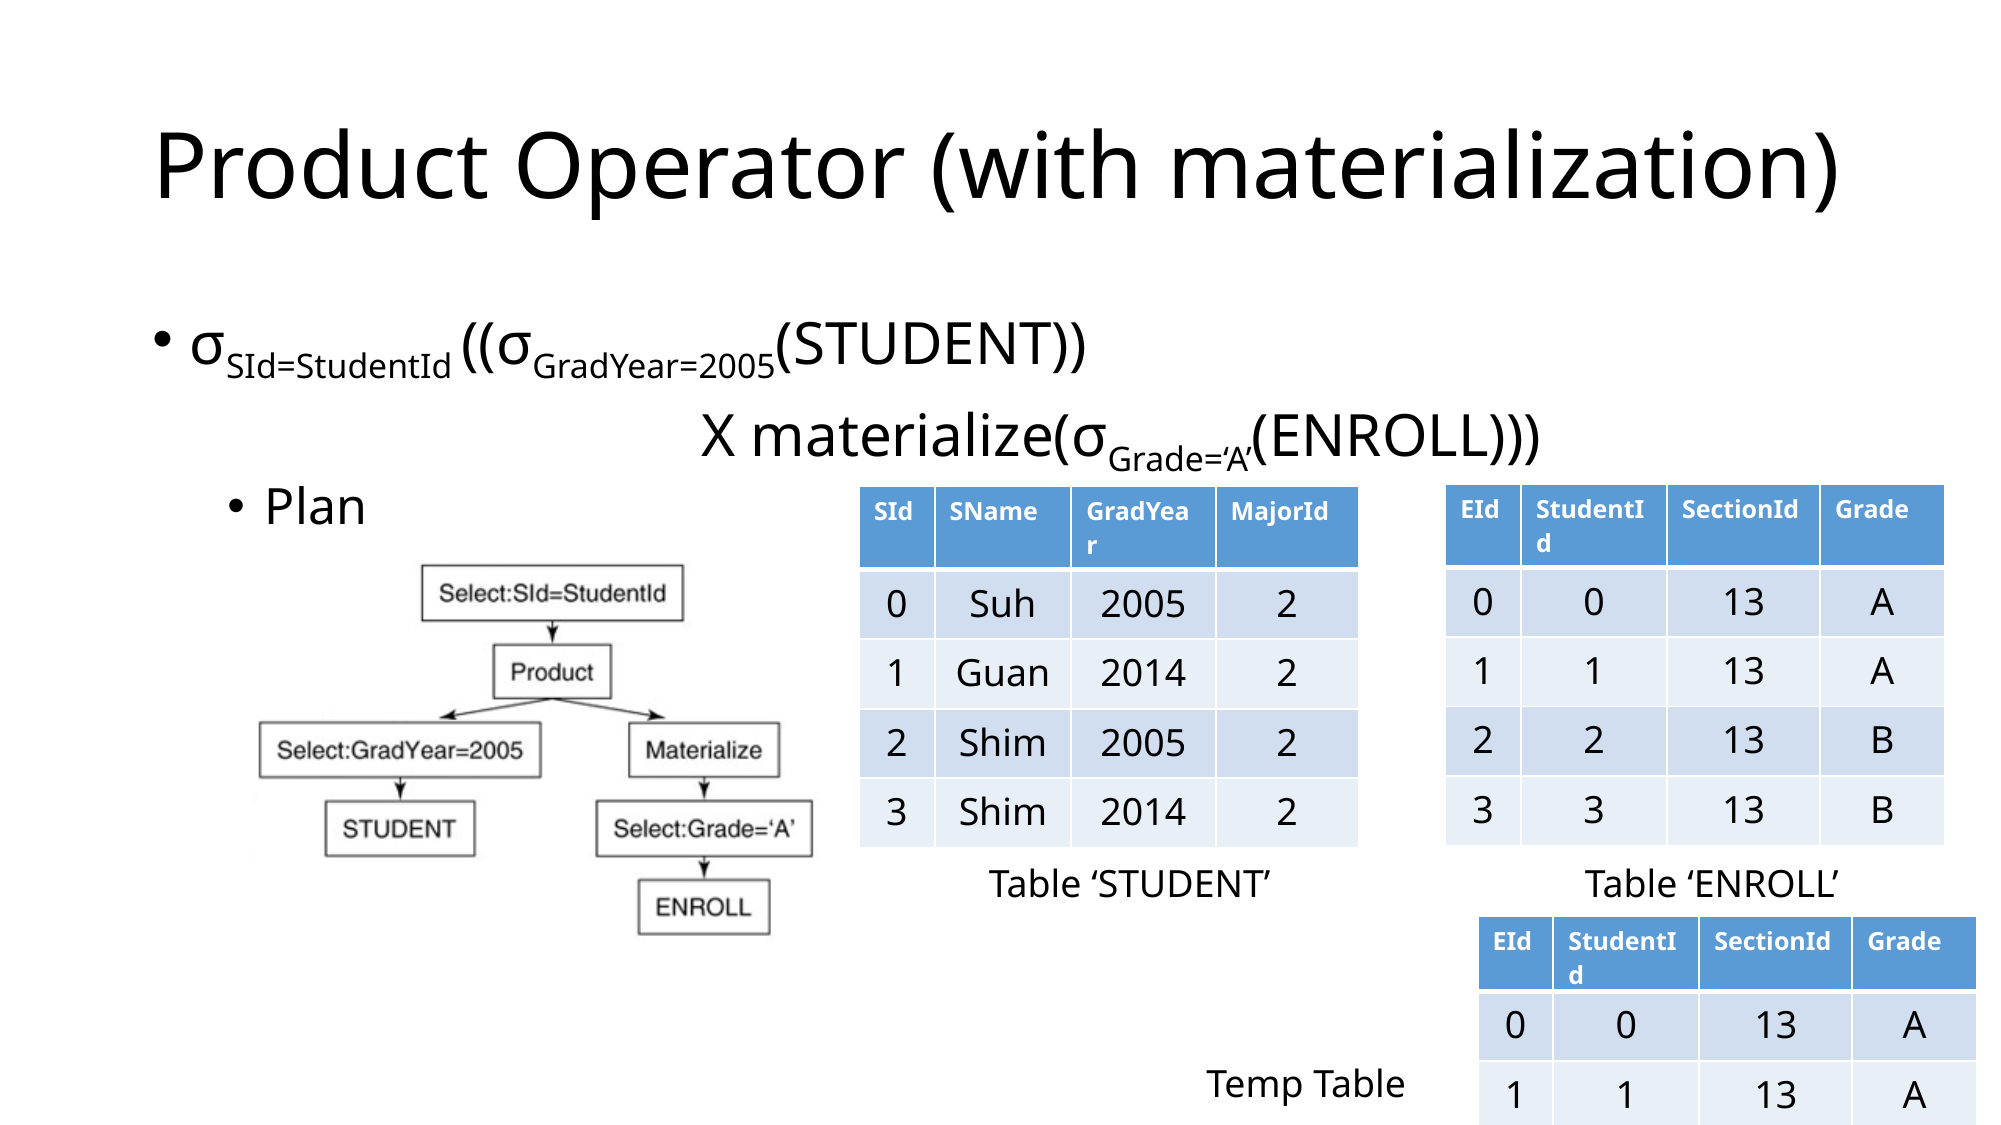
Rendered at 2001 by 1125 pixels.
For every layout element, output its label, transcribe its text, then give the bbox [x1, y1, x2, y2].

table_cell A [1853, 1062, 1976, 1125]
table_header MajorId [1217, 487, 1358, 567]
table_header StudentId [1522, 485, 1666, 565]
table_cell 13 [1700, 1062, 1851, 1125]
table_header Grade [1821, 485, 1944, 565]
table_cell 2 [1217, 640, 1358, 708]
table_cell 1 [1446, 638, 1520, 706]
table_cell 0 [860, 572, 934, 638]
table_cell Guan [936, 640, 1070, 708]
text_box Temp Table [1191, 1052, 1506, 1113]
table_header GradYear [1072, 487, 1215, 567]
table_cell 13 [1668, 707, 1819, 775]
table_header SId [860, 487, 934, 567]
table_cell 1 [860, 640, 934, 708]
table_cell 0 [1554, 994, 1698, 1060]
text_box Table ‘ENROLL’ [1570, 852, 1885, 912]
table_cell A [1853, 994, 1976, 1060]
table_cell 2 [1446, 707, 1520, 775]
table_cell 3 [1522, 777, 1666, 845]
table_header EId [1446, 485, 1520, 565]
table_header SectionId [1668, 485, 1819, 565]
table_cell B [1821, 777, 1944, 845]
table_header SectionId [1700, 917, 1851, 989]
table_header SName [936, 487, 1070, 567]
table_cell 13 [1700, 994, 1851, 1060]
table_cell 13 [1668, 777, 1819, 845]
table_cell 3 [860, 779, 934, 847]
picture [234, 540, 843, 961]
list σSId=StudentId ((σGradYear=2005(STUDENT)) X materialize(σGrade=‘A’(ENROLL))) Plan [137, 299, 1863, 1014]
table_cell 0 [1479, 994, 1552, 1060]
text_box Table ‘STUDENT’ [974, 852, 1289, 912]
table_cell 1 [1522, 638, 1666, 706]
table_cell 2014 [1072, 640, 1215, 708]
table_cell A [1821, 638, 1944, 706]
table_cell 13 [1668, 570, 1819, 636]
table_cell 2005 [1072, 572, 1215, 638]
table_cell 3 [1446, 777, 1520, 845]
table_cell Shim [936, 710, 1070, 777]
table_cell Suh [936, 572, 1070, 638]
table_cell 1 [1554, 1062, 1698, 1125]
table_cell Shim [936, 779, 1070, 847]
table_cell 1 [1479, 1062, 1552, 1125]
table_cell 2 [860, 710, 934, 777]
table_header EId [1479, 917, 1552, 989]
table_cell 13 [1668, 638, 1819, 706]
table_cell A [1821, 570, 1944, 636]
table_cell 2 [1217, 572, 1358, 638]
table_header Grade [1853, 917, 1976, 989]
table_cell 2 [1217, 710, 1358, 777]
table_cell 0 [1522, 570, 1666, 636]
table_cell 0 [1446, 570, 1520, 636]
table_cell 2 [1217, 779, 1358, 847]
table_cell 2005 [1072, 710, 1215, 777]
table_cell 2 [1522, 707, 1666, 775]
table_cell B [1821, 707, 1944, 775]
table_header StudentId [1554, 917, 1698, 989]
title Product Operator (with materialization) [137, 59, 1863, 278]
table_cell 2014 [1072, 779, 1215, 847]
